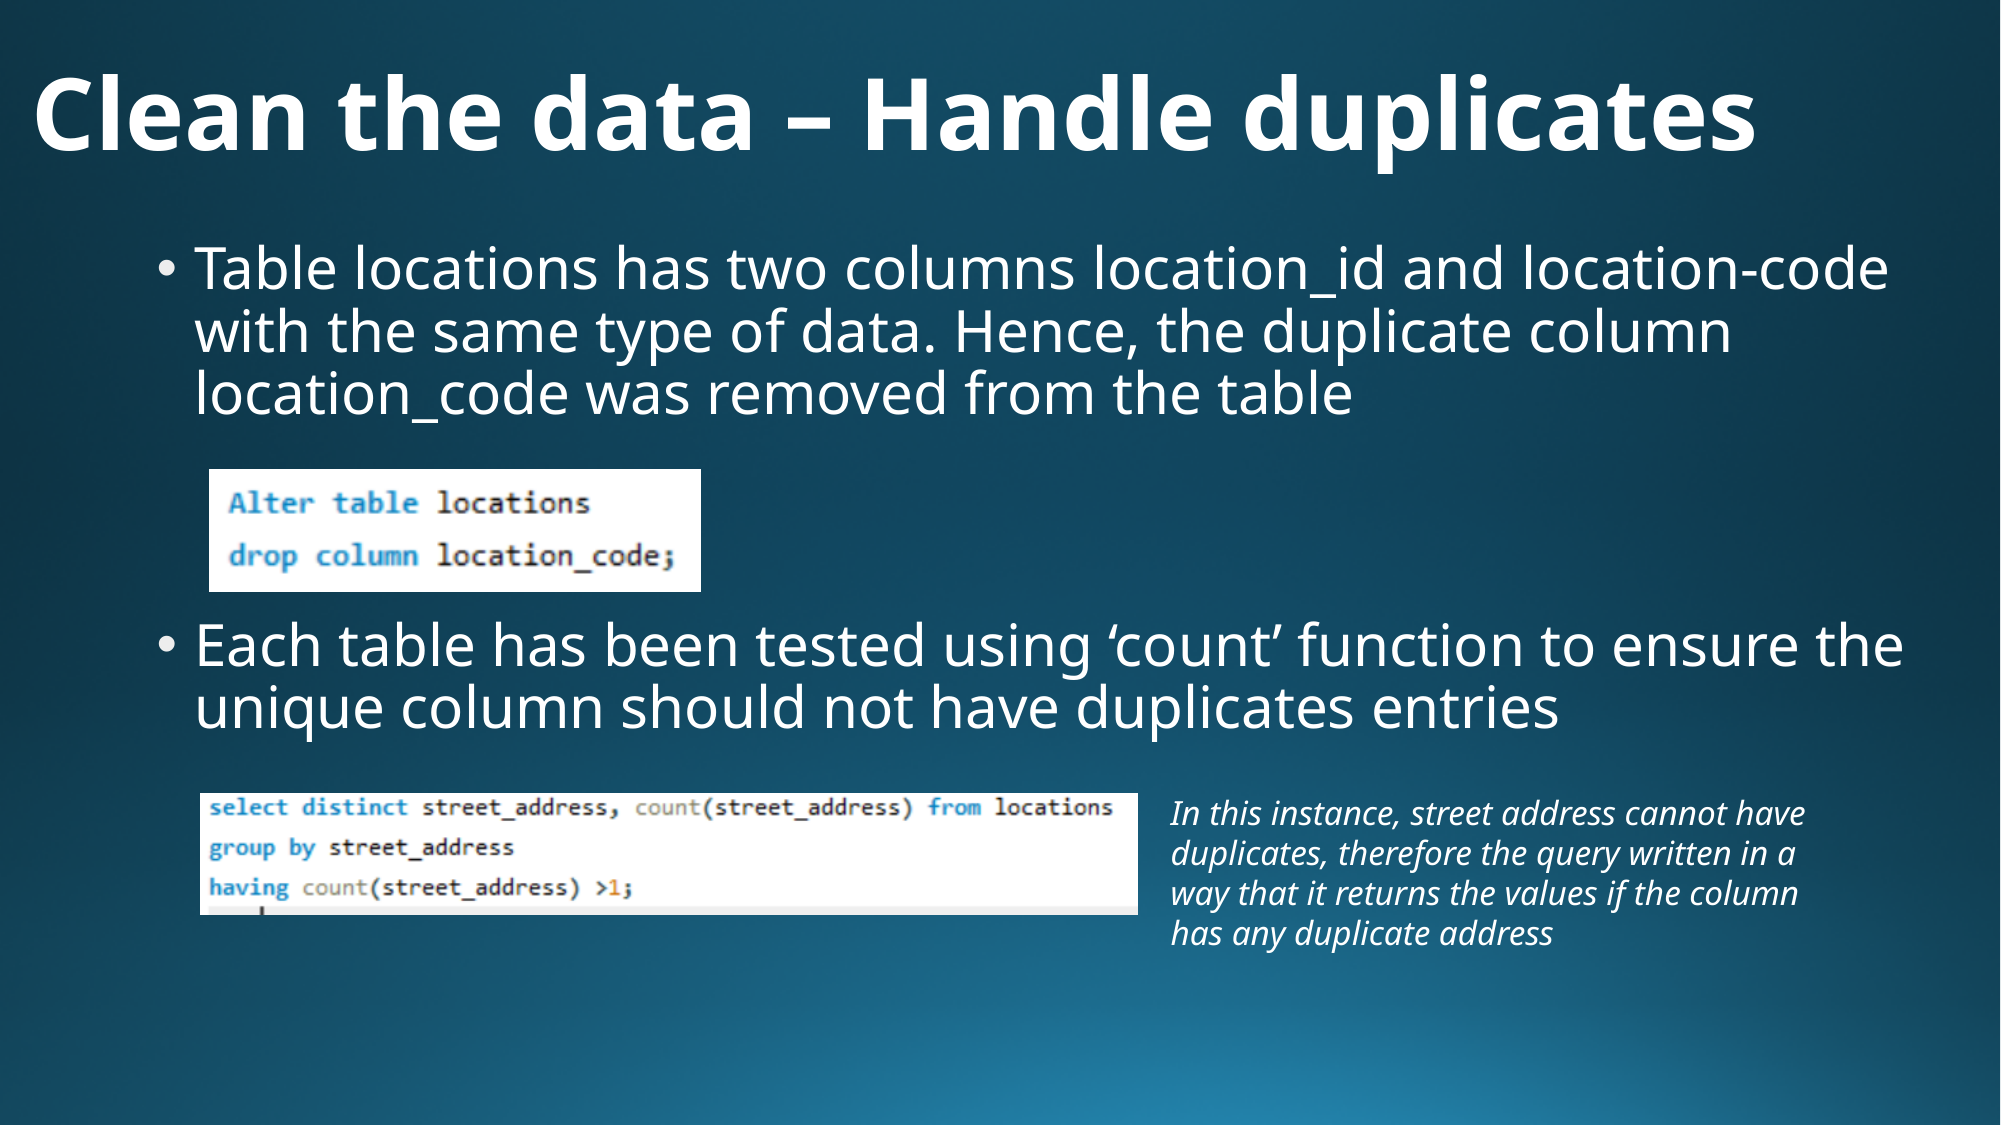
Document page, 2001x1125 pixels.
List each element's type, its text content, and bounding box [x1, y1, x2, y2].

title Clean the data – Handle duplicates [16, 5, 1859, 232]
picture [0, 0, 2001, 1125]
text_box In this instance, street address cannot have duplicates, therefore the query written in a way that it returns the values if the column has any duplicate address [1155, 784, 1859, 1000]
list Table locations has two columns location_id and location-code with the same type of data. Hence, the duplicate column location_code was removed from the table Each table has been tested using ‘count’ function to ensure the unique column should not have duplicates entries [141, 231, 1932, 1074]
